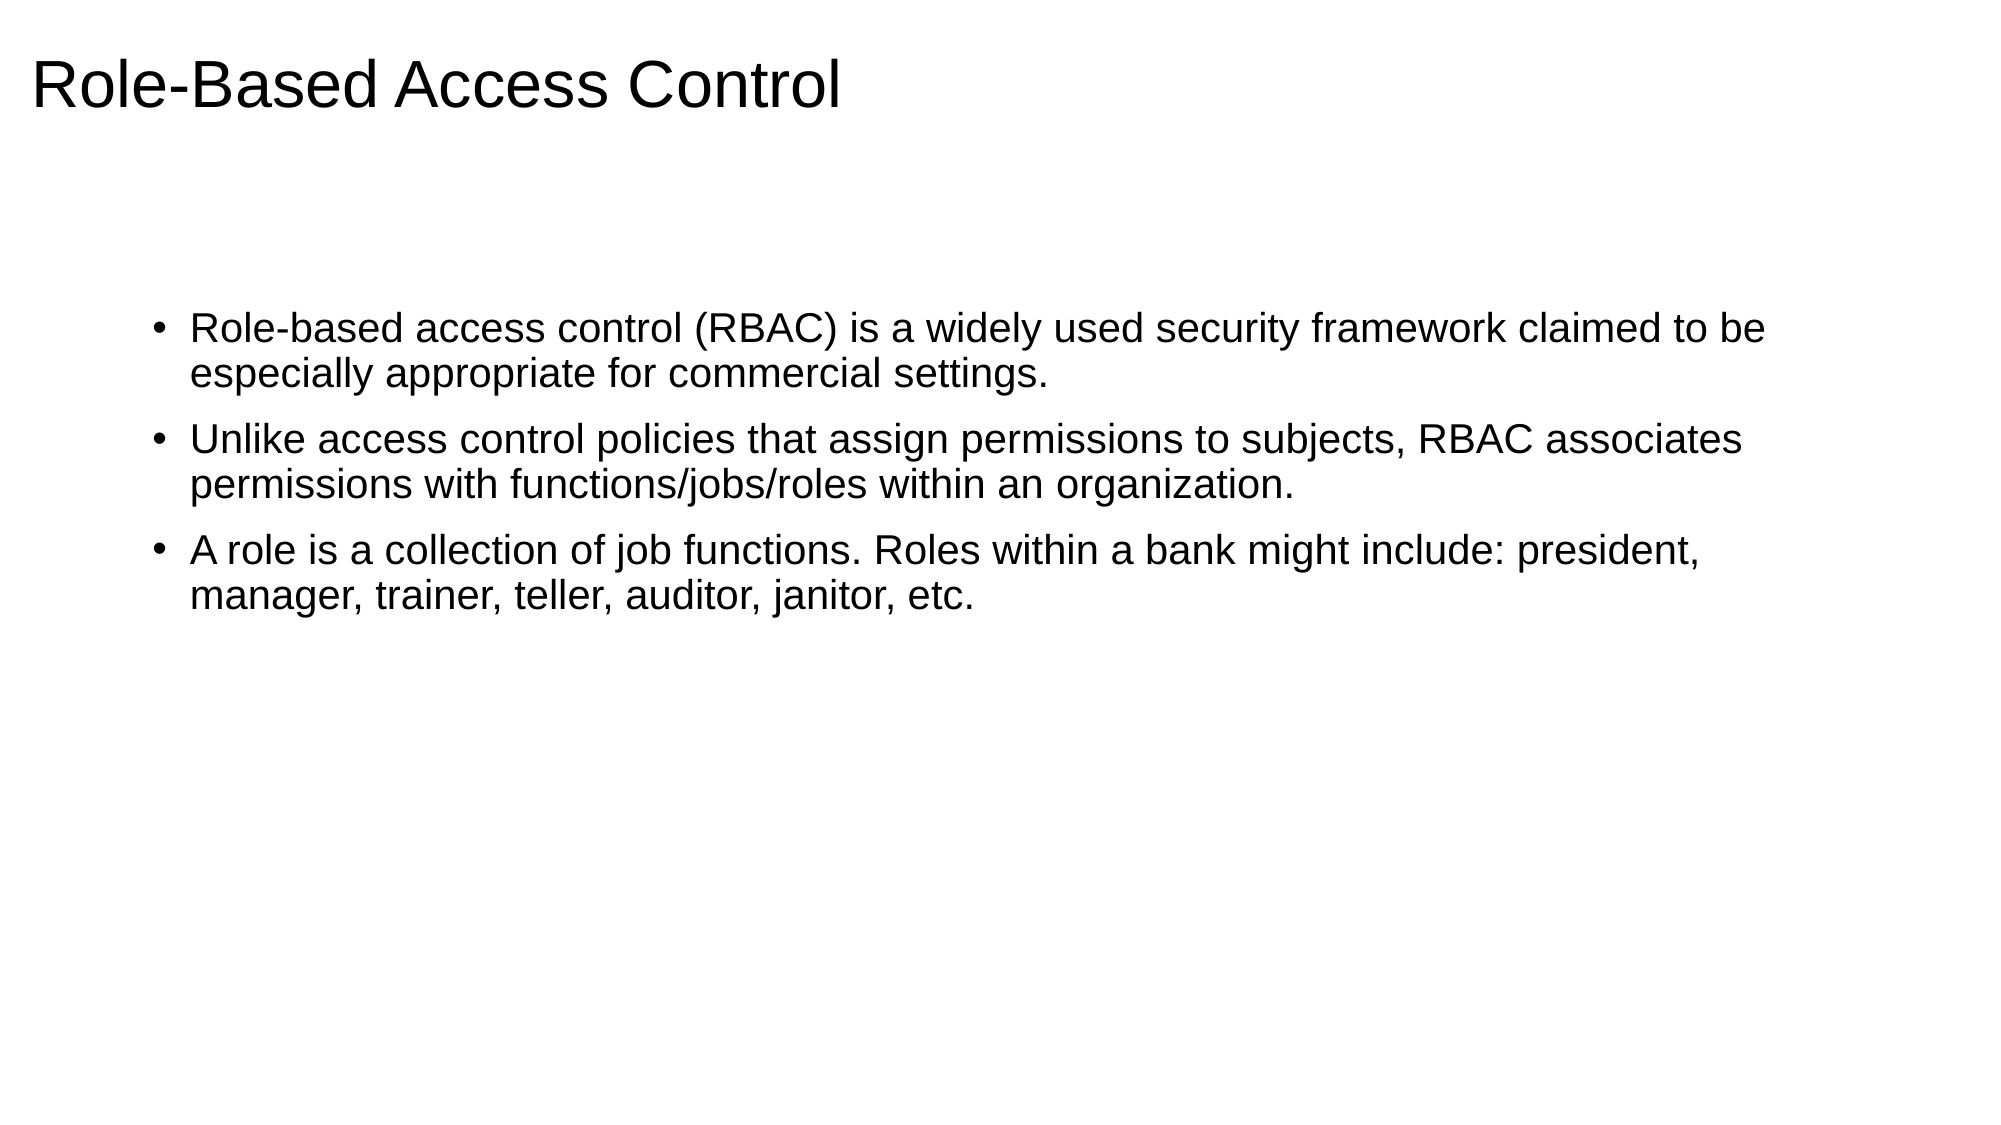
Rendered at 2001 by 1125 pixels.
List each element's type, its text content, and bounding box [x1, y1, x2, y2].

title Role-Based Access Control [16, 12, 1742, 161]
list Role-based access control (RBAC) is a widely used security framework claimed to be especially appropriate for commercial settings. Unlike access control policies that assign permissions to subjects, RBAC associates permissions with functions/jobs/roles within an organization. A role is a collection of job functions. Roles within a bank might include: president, manager, trainer, teller, auditor, janitor, etc. [137, 299, 1863, 1014]
